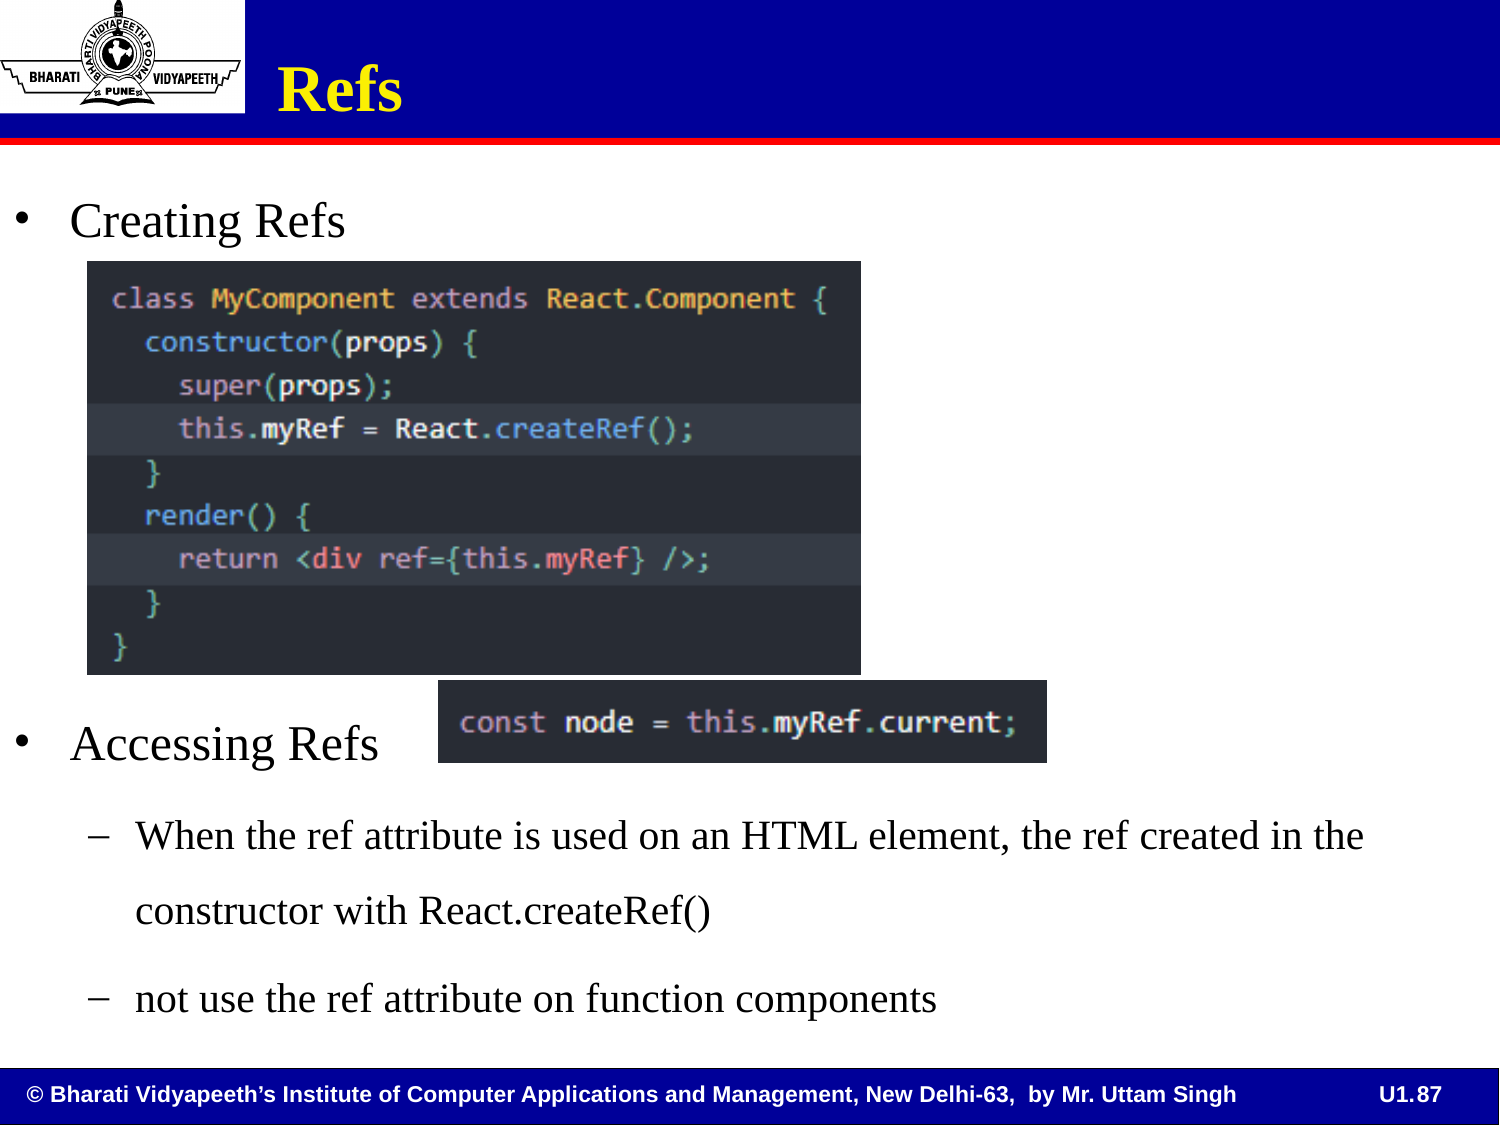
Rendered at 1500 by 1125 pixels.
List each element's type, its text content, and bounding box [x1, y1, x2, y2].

picture [438, 680, 1047, 763]
list Creating Refs Accessing Refs When the ref attribute is used on an HTML element, the ref created in the constructor with React.createRef() not use the ref attribute on function components [0, 149, 1500, 1076]
picture [0, 0, 241, 106]
text_box Refs [262, 37, 1500, 149]
picture [87, 261, 861, 676]
